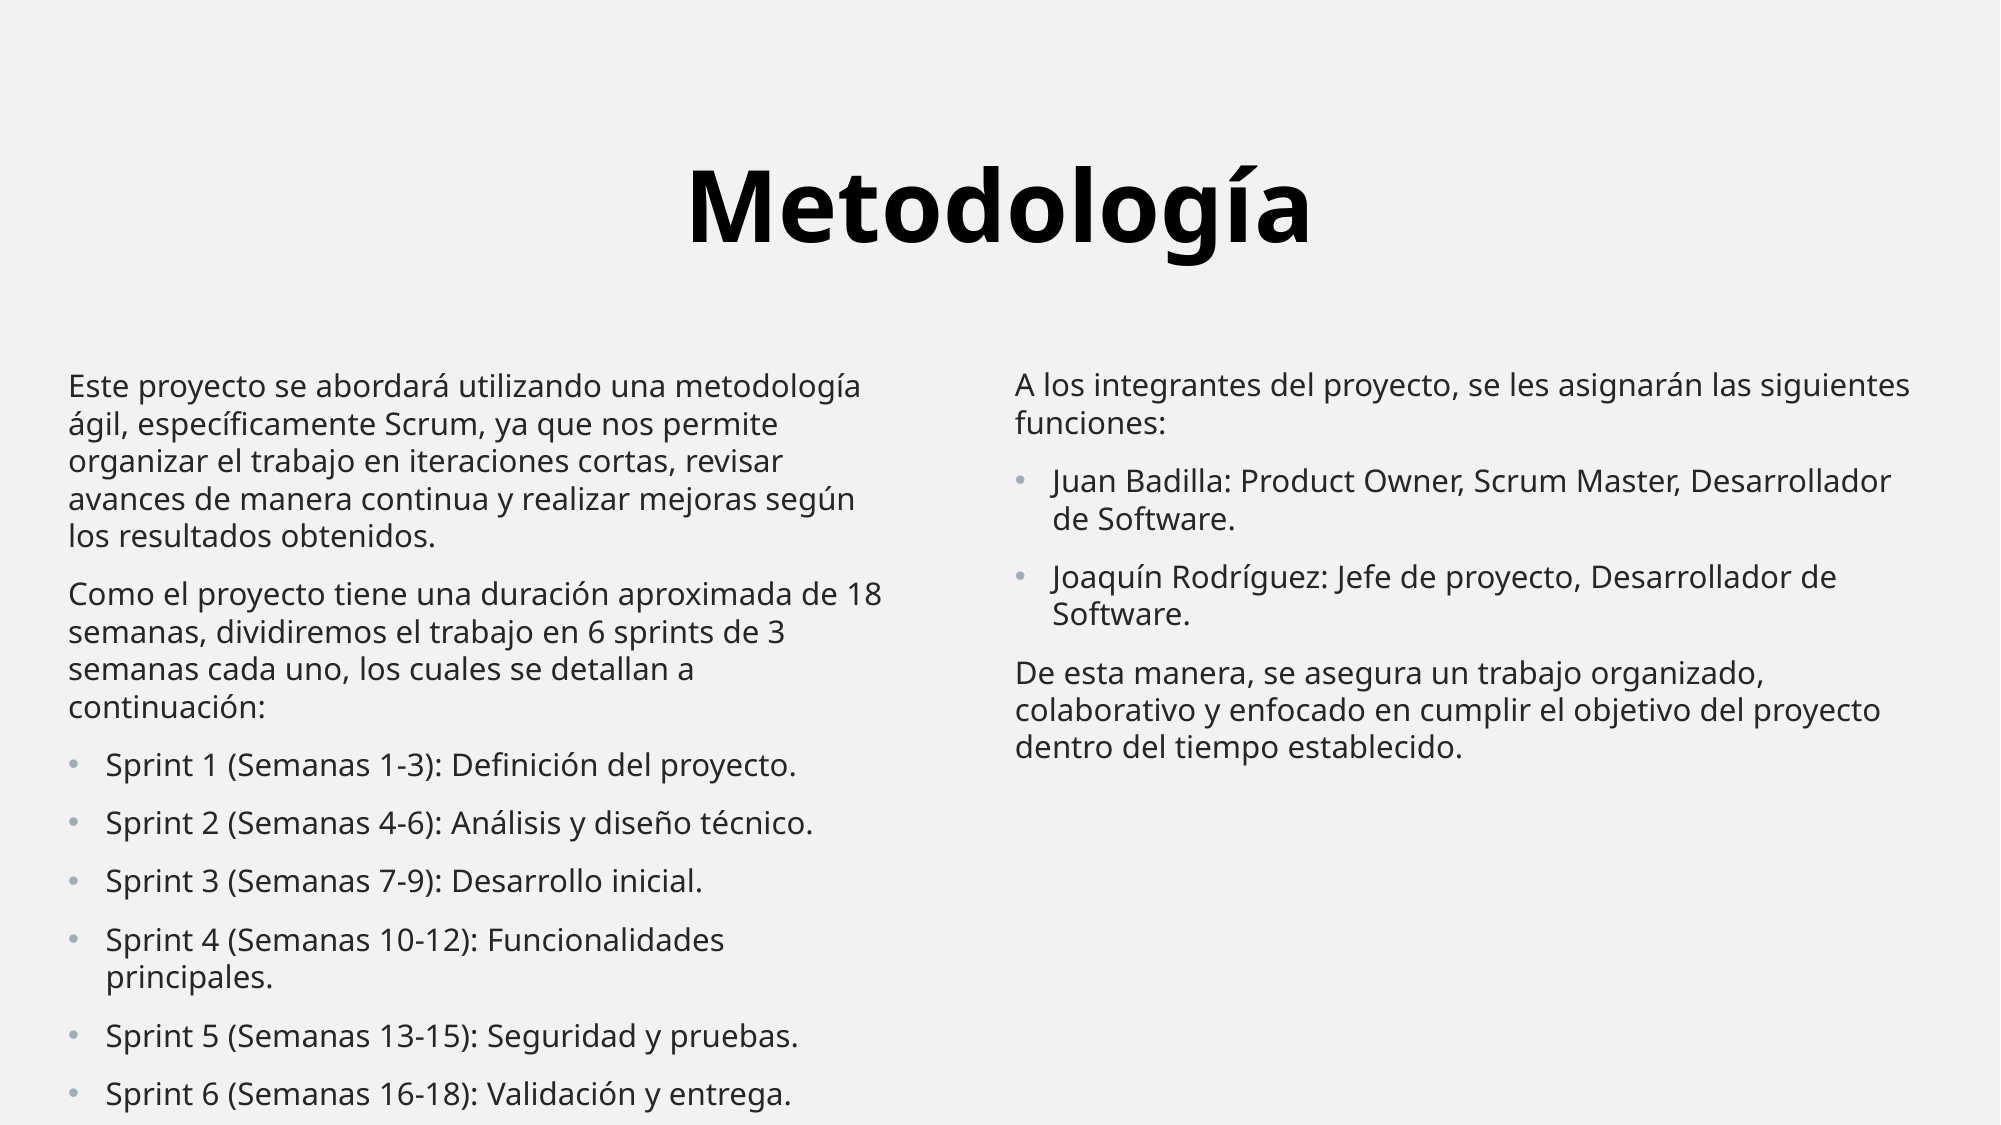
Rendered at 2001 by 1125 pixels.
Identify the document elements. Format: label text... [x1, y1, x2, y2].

text_box A los integrantes del proyecto, se les asignarán las siguientes funciones: Juan Badilla: Product Owner, Scrum Master, Desarrollador de Software. Joaquín Rodríguez: Jefe de proyecto, Desarrollador de Software. De esta manera, se asegura un trabajo organizado, colaborativo y enfocado en cumplir el objetivo del proyecto dentro del tiempo establecido. [999, 358, 1947, 717]
text_box Este proyecto se abordará utilizando una metodología ágil, específicamente Scrum, ya que nos permite organizar el trabajo en iteraciones cortas, revisar avances de manera continua y realizar mejoras según los resultados obtenidos. Como el proyecto tiene una duración aproximada de 18 semanas, dividiremos el trabajo en 6 sprints de 3 semanas cada uno, los cuales se detallan a continuación: Sprint 1 (Semanas 1-3): Definición del proyecto. Sprint 2 (Semanas 4-6): Análisis y diseño técnico. Sprint 3 (Semanas 7-9): Desarrollo inicial. Sprint 4 (Semanas 10-12): Funcionalidades principales. Sprint 5 (Semanas 13-15): Seguridad y pruebas. Sprint 6 (Semanas 16-18): Validación y entrega. [53, 358, 912, 1009]
text_box Metodología [474, 134, 1526, 270]
